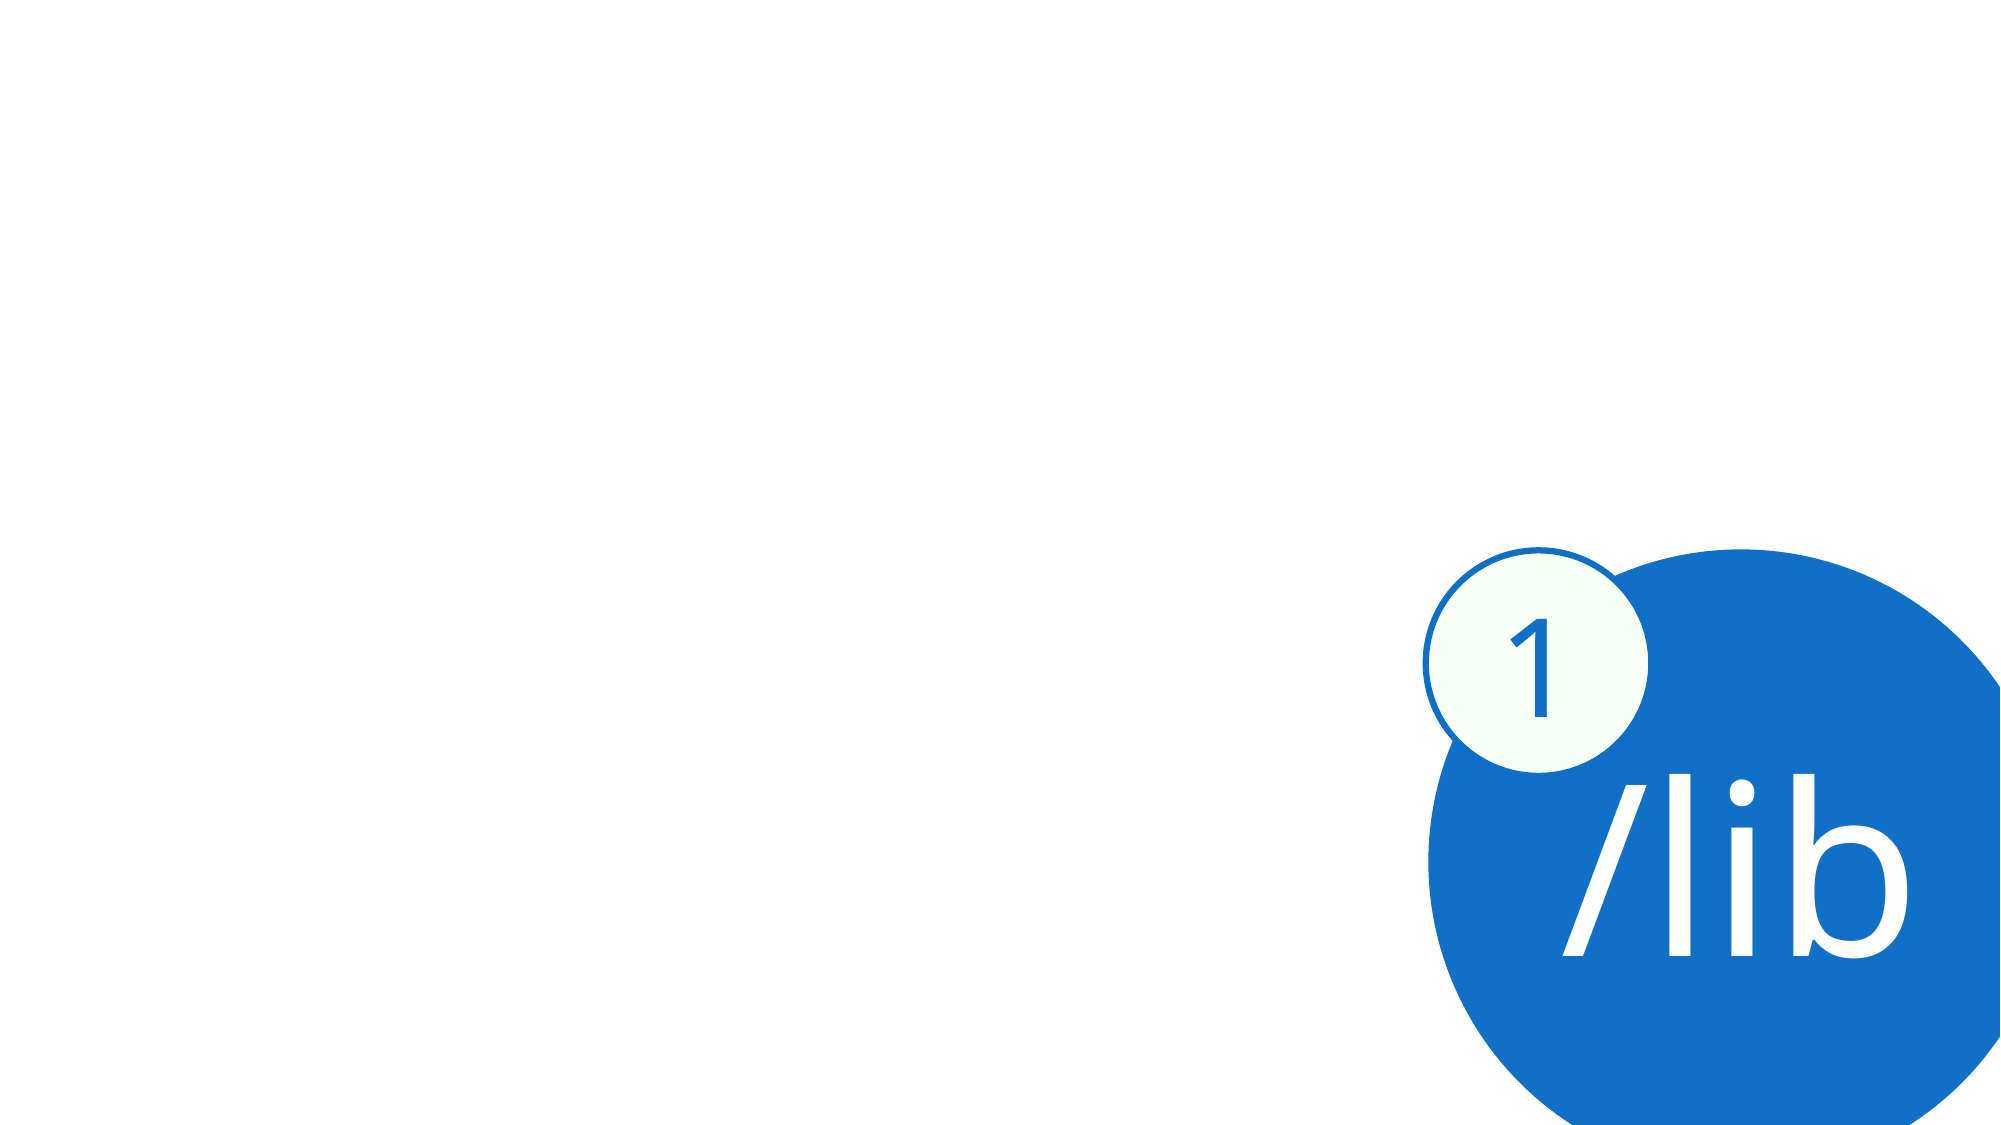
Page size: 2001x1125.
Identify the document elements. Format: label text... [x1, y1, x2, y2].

text_box [1428, 549, 2000, 1125]
text_box [1424, 549, 1653, 777]
text_box /lib [1546, 709, 1936, 1012]
text_box 1 [1484, 572, 1593, 752]
